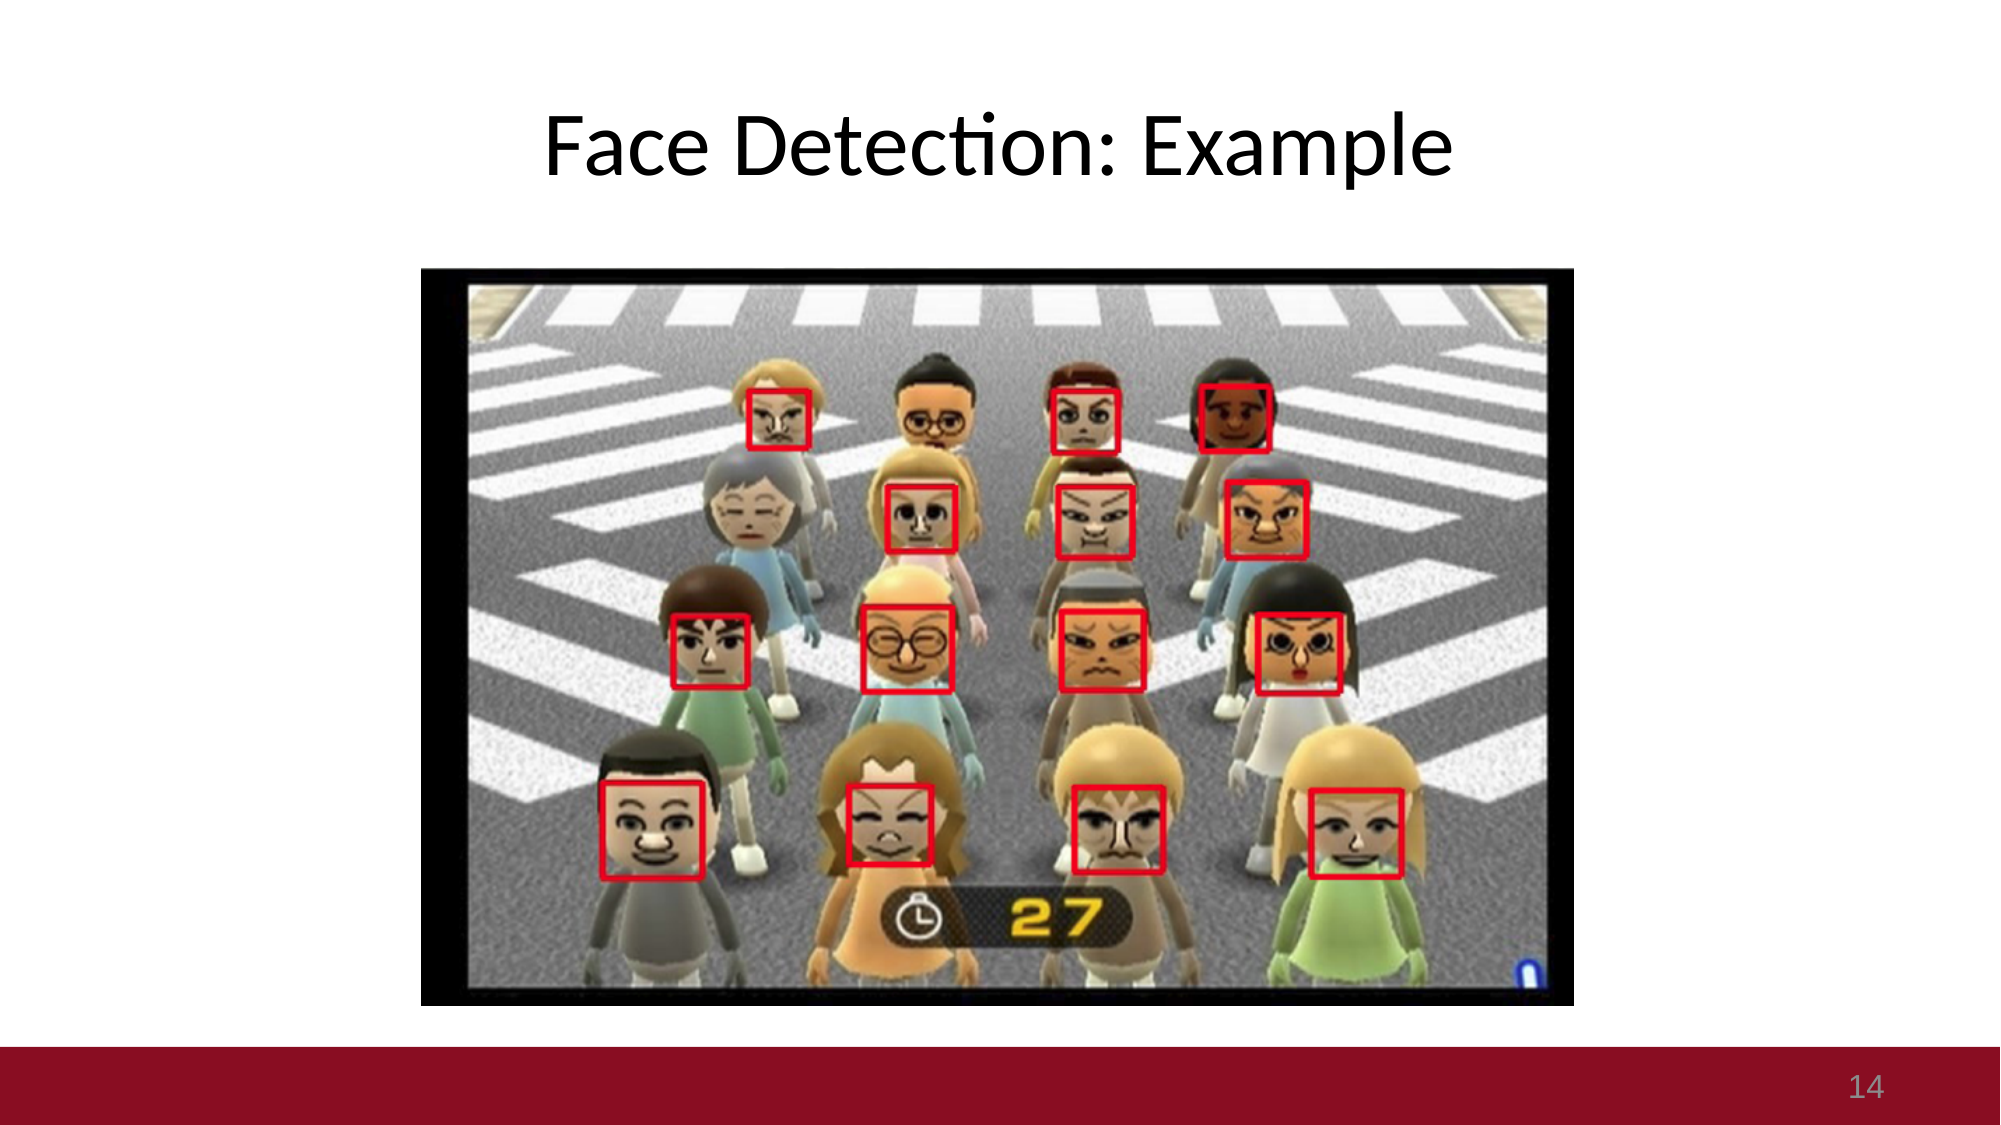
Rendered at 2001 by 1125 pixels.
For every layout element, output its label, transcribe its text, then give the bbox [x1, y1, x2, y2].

slide_number 14 [1433, 1057, 1900, 1118]
picture [420, 266, 1575, 1006]
title Face Detection: Example [324, 45, 1675, 233]
